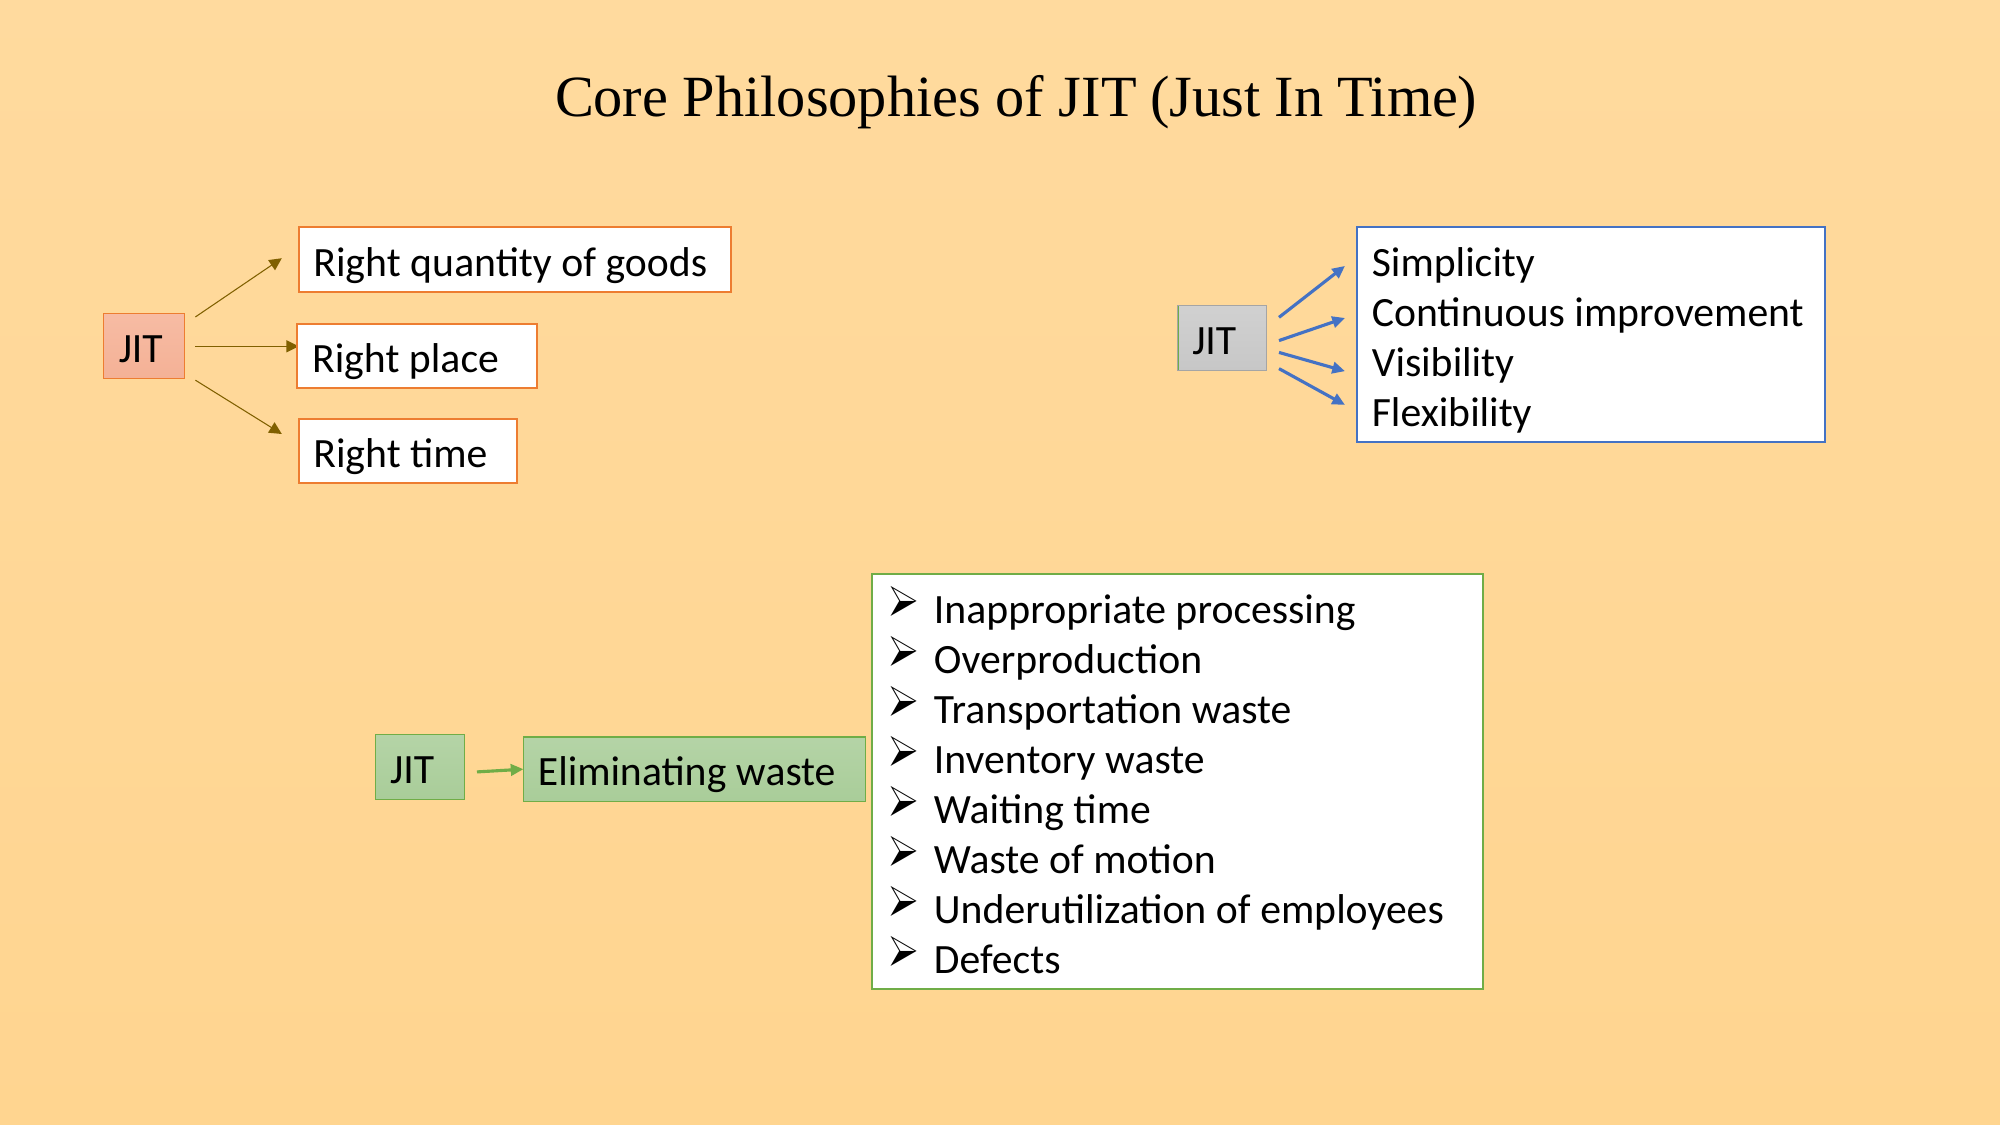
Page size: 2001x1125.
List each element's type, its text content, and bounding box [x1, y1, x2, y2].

text_box Right quantity of goods [298, 226, 732, 293]
text_box Simplicity Continuous improvement Visibility Flexibility [1356, 226, 1826, 443]
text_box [1279, 352, 1345, 368]
text_box Right place [296, 323, 538, 389]
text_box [1279, 368, 1345, 405]
text_box Inappropriate processing Overproduction Transportation waste Inventory waste Waiting time Waste of motion Underutilization of employees Defects [871, 573, 1484, 990]
text_box JIT [375, 734, 465, 800]
text_box JIT [1177, 305, 1267, 371]
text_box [1279, 266, 1345, 318]
text_box JIT [103, 313, 185, 379]
text_box Right time [298, 418, 518, 484]
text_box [1279, 318, 1345, 341]
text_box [195, 258, 282, 317]
text_box Eliminating waste [523, 736, 866, 802]
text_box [195, 380, 282, 435]
title Core Philosophies of JIT (Just In Time) [340, 29, 1693, 137]
